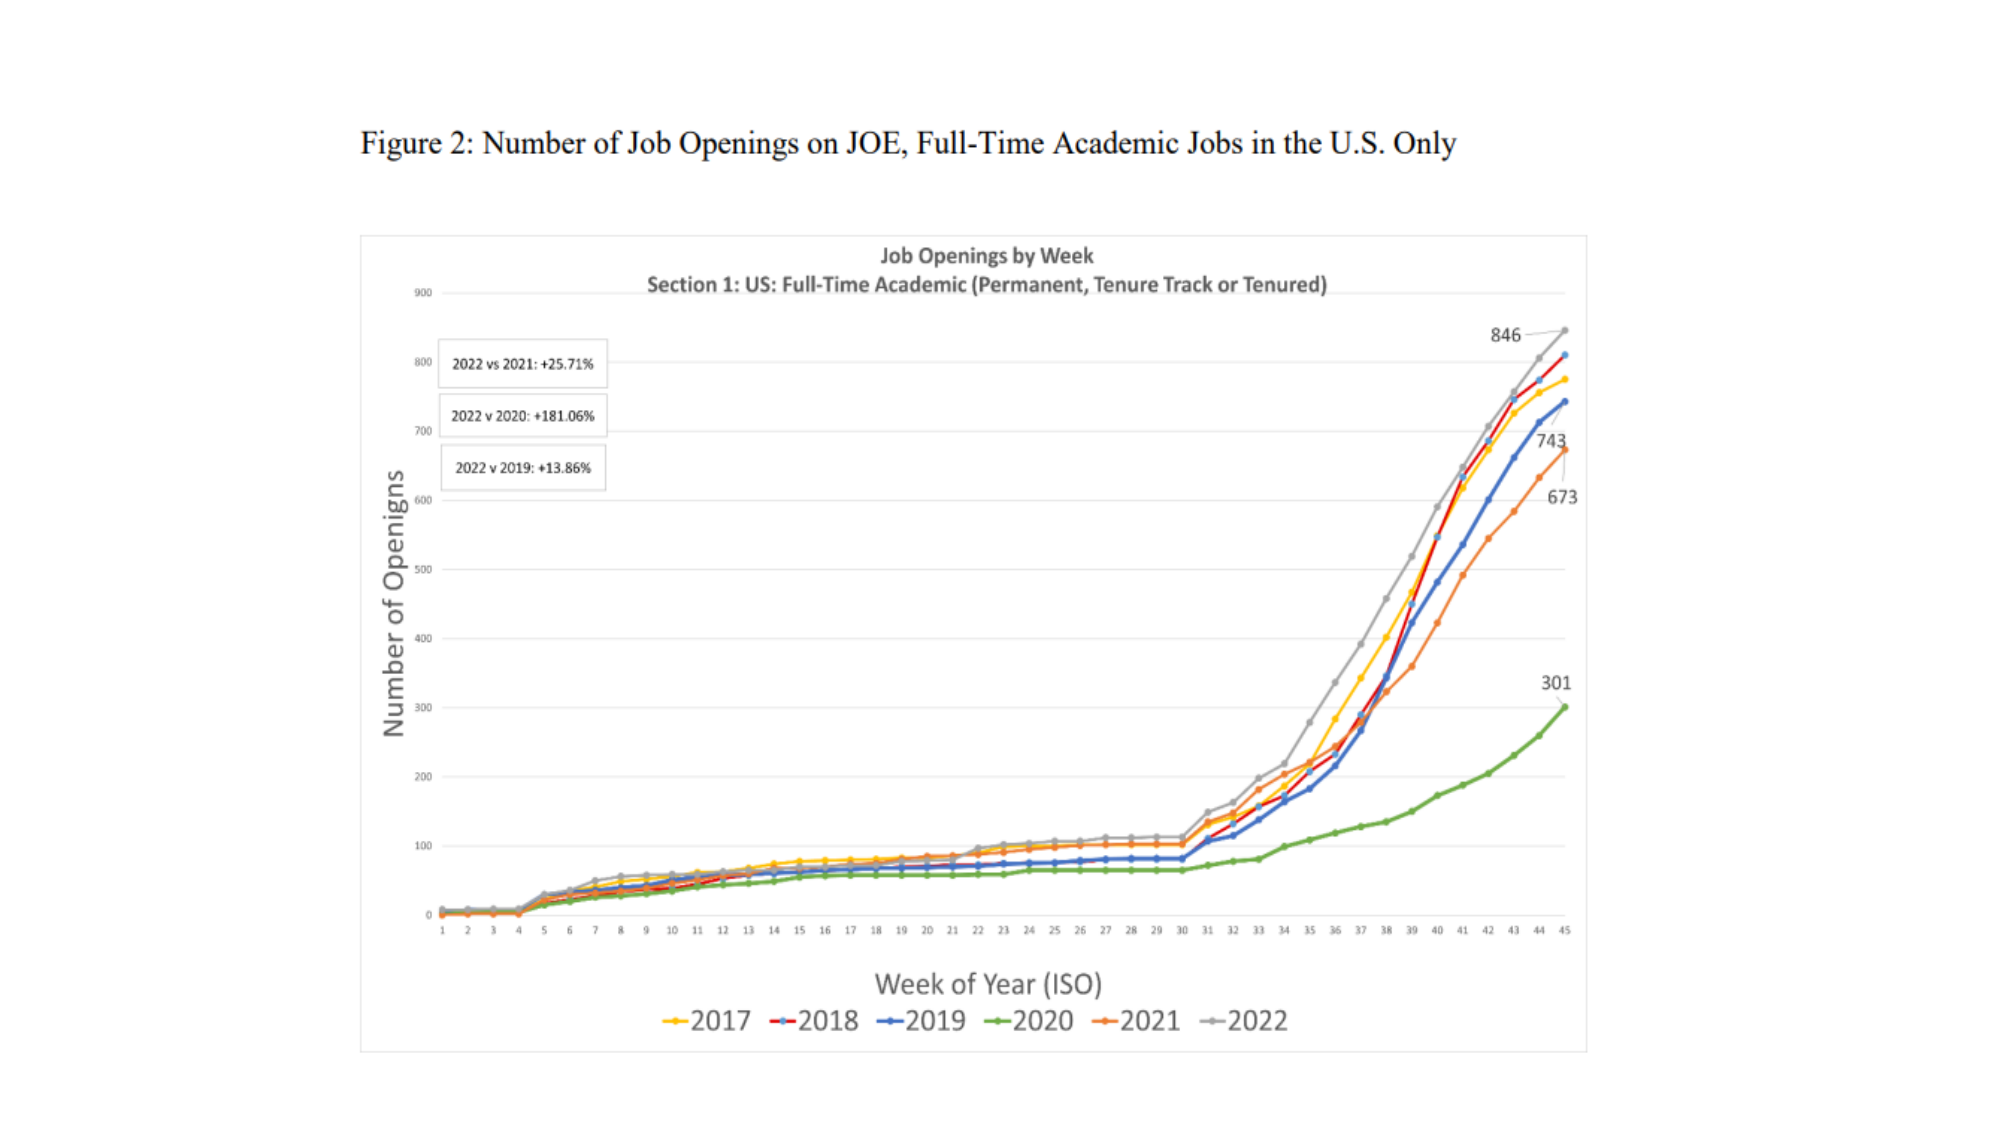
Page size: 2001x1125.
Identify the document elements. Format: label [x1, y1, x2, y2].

picture [311, 74, 1725, 1125]
